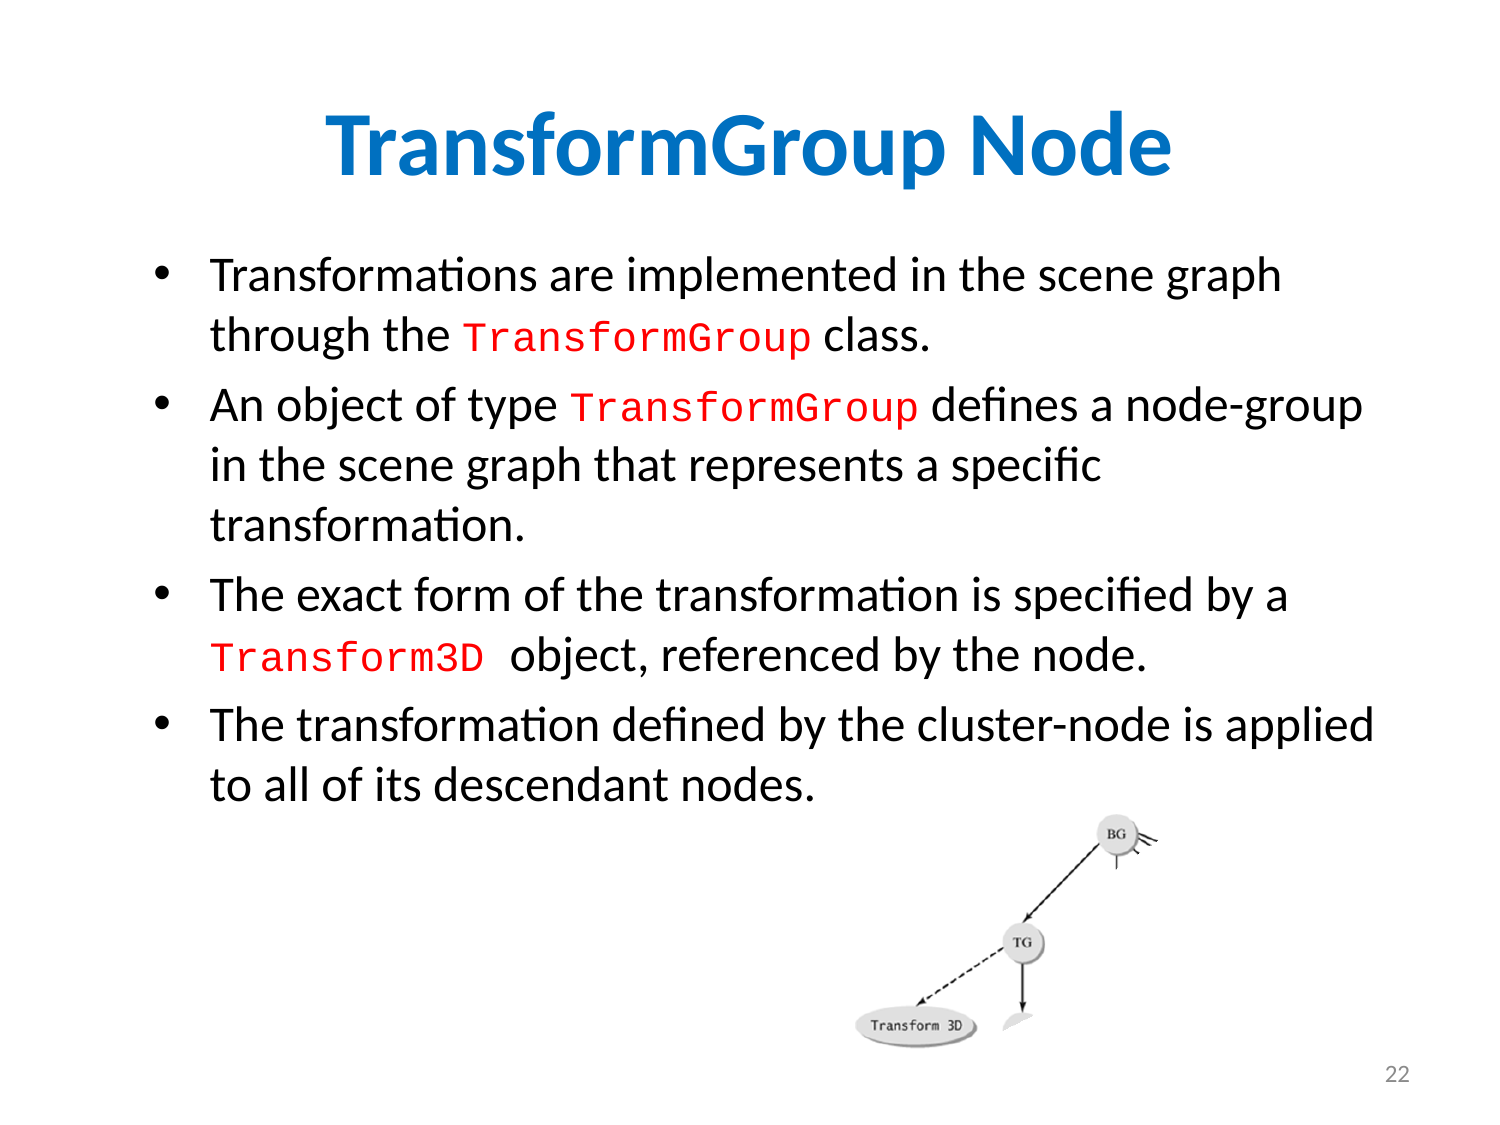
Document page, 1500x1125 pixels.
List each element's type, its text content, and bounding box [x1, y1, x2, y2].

text_box 22 [1074, 1042, 1425, 1103]
text_box Transformations are implemented in the scene graph through the TransformGroup class. An object of type TransformGroup defines a node-group in the scene graph that represents a specific transformation. The exact form of the transformation is specified by a Transform3D object, referenced by the node. The transformation defined by the cluster-node is applied to all of its descendant nodes. [138, 234, 1414, 1008]
picture [835, 786, 1176, 1093]
title TransformGroup Node [75, 45, 1425, 233]
